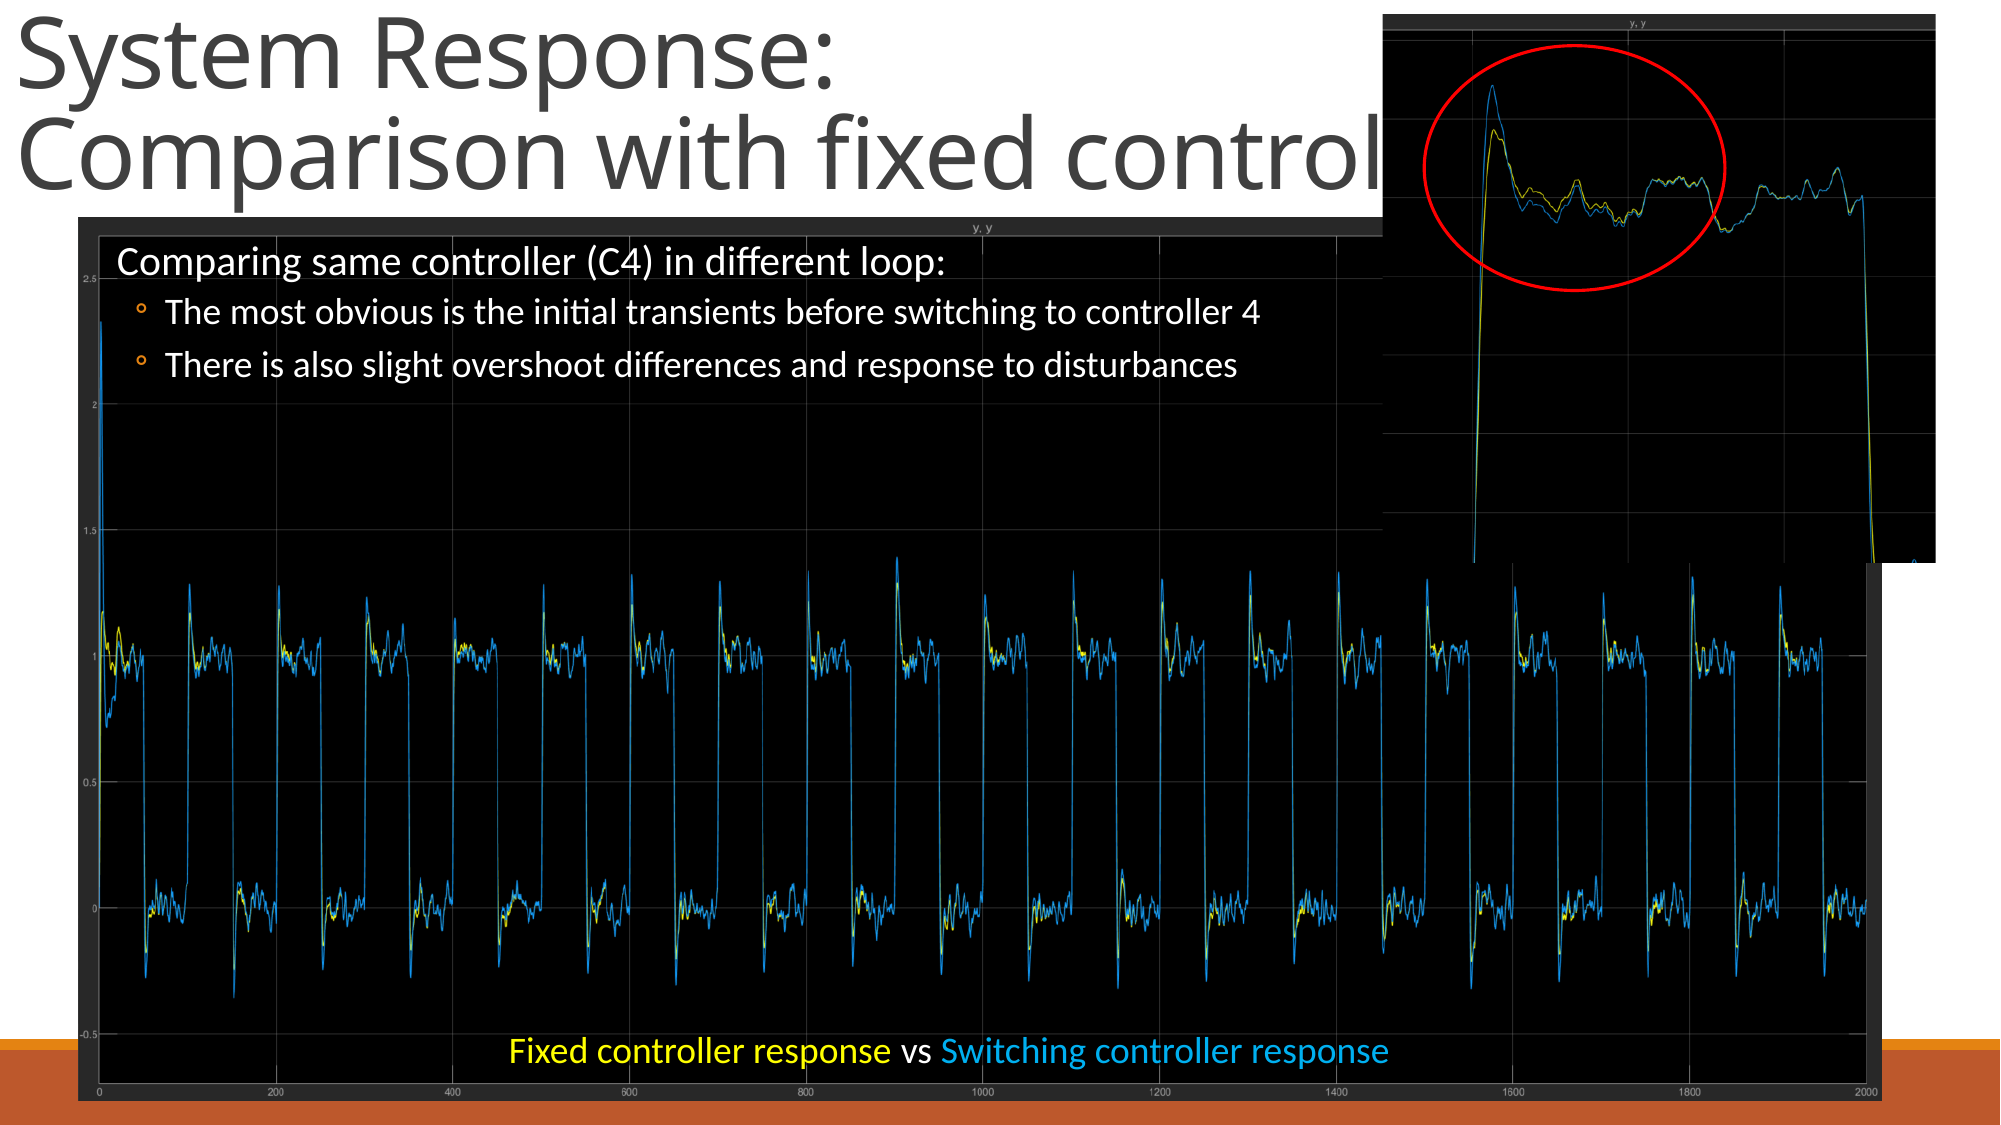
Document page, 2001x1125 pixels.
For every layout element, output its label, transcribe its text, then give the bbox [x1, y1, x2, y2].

title System Response: Comparison with fixed controller [0, 0, 1725, 218]
picture [77, 13, 1937, 1102]
